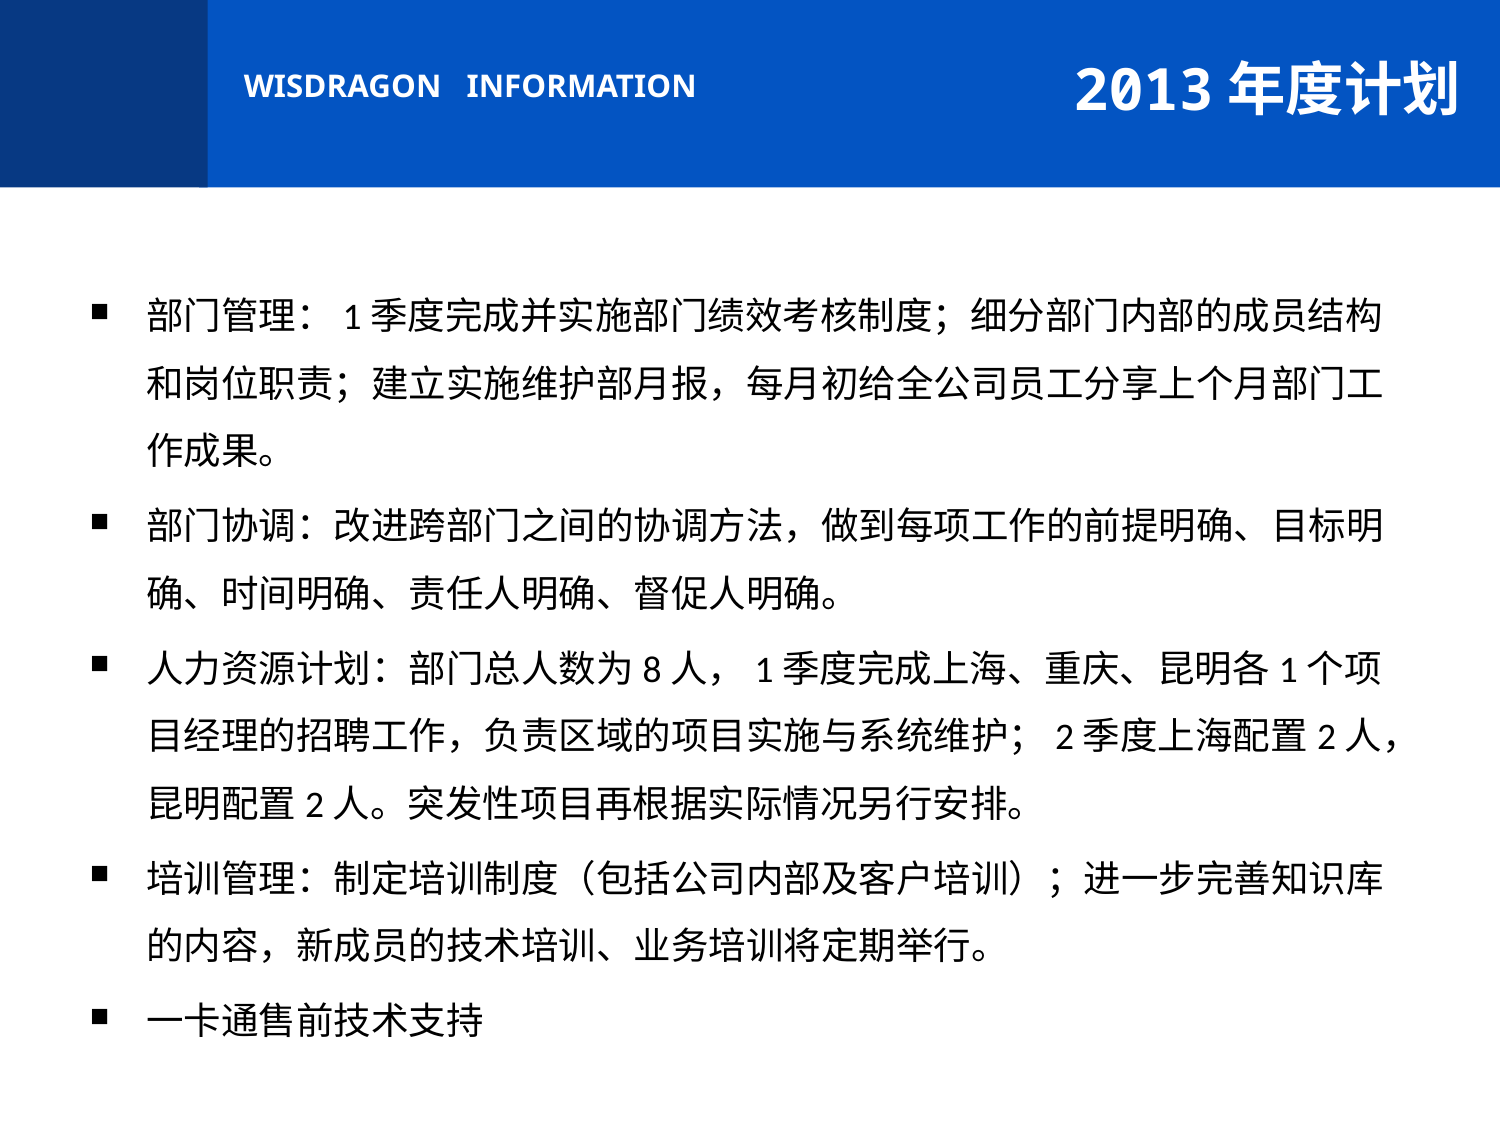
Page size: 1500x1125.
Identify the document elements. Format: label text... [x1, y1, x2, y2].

list 部门管理：1季度完成并实施部门绩效考核制度；细分部门内部的成员结构和岗位职责；建立实施维护部月报，每月初给全公司员工分享上个月部门工作成果。 部门协调：改进跨部门之间的协调方法，做到每项工作的前提明确、目标明确、时间明确、责任人明确、督促人明确。 人力资源计划：部门总人数为8人，1季度完成上海、重庆、昆明各1个项目经理的招聘工作，负责区域的项目实施与系统维护；2季度上海配置2人，昆明配置2人。突发性项目再根据实际情况另行安排。 培训管理：制定培训制度（包括公司内部及客户培训）；进一步完善知识库的内容，新成员的技术培训、业务培训将定期举行。 一卡通售前技术支持 [75, 262, 1425, 1005]
text_box 2013年度计划 [732, 44, 1476, 130]
